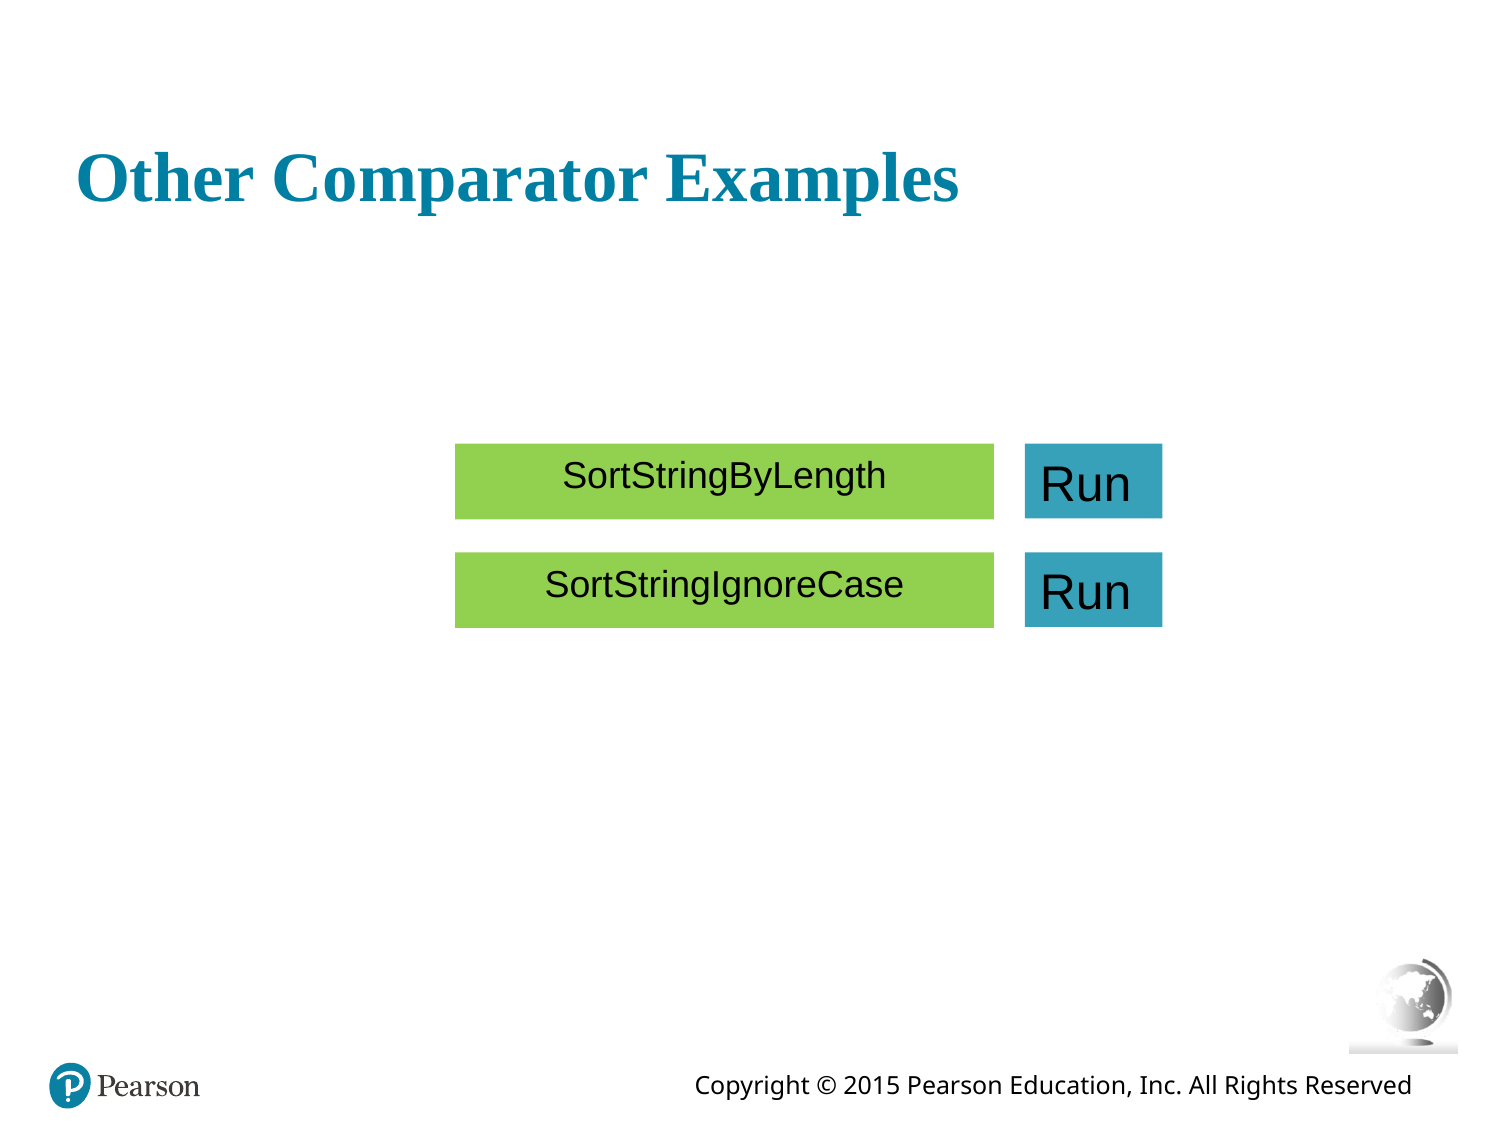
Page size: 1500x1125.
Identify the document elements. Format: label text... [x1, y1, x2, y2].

text_box Run [1024, 552, 1163, 627]
title Other Comparator Examples [75, 35, 1425, 216]
text_box SortStringByLength [455, 443, 994, 520]
text_box Run [1024, 443, 1163, 519]
text_box SortStringIgnoreCase [455, 552, 994, 628]
picture [1349, 955, 1458, 1054]
